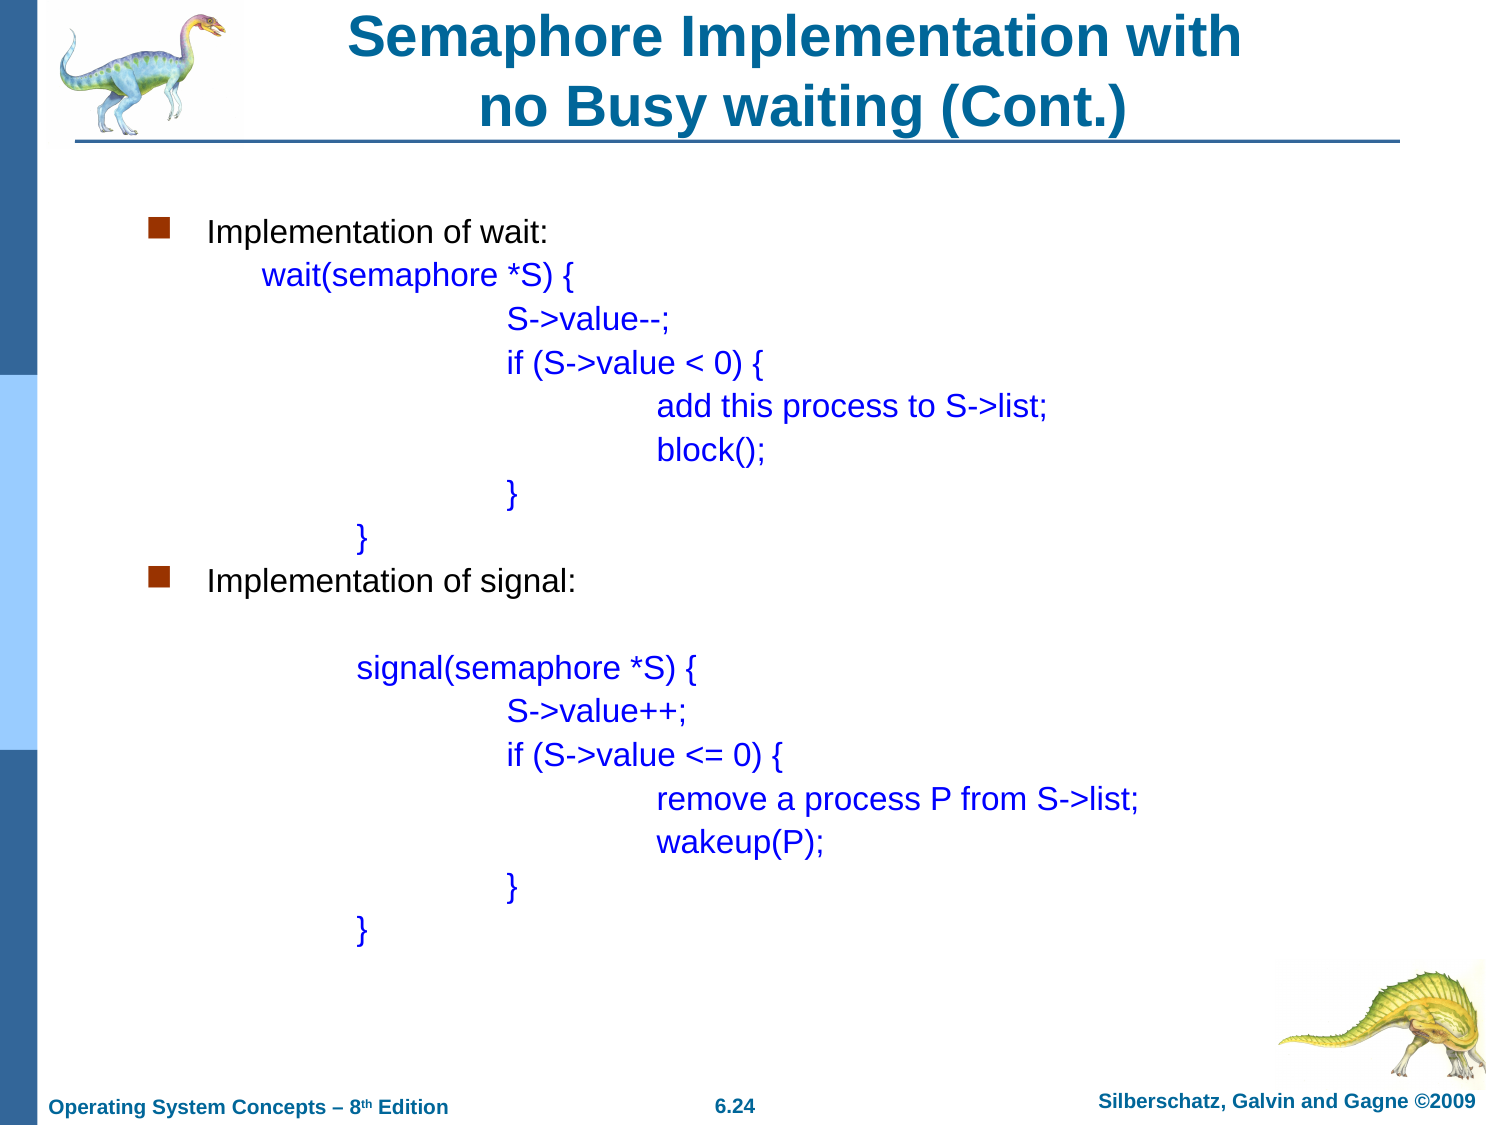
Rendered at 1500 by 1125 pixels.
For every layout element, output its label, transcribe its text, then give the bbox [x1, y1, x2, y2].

picture [1415, 1093, 1423, 1098]
picture [1275, 959, 1486, 1090]
title Semaphore Implementation with no Busy waiting (Cont.) [117, 49, 1490, 146]
picture [46, 0, 244, 149]
list Implementation of wait: wait(semaphore *S) { S->value--; if (S->value < 0) { add this process to S->list; block(); } } Implementation of signal: signal(semaphore *S) { S->value++; if (S->value <= 0) { remove a process P from S->list; wakeup(P); } } [135, 210, 1354, 980]
